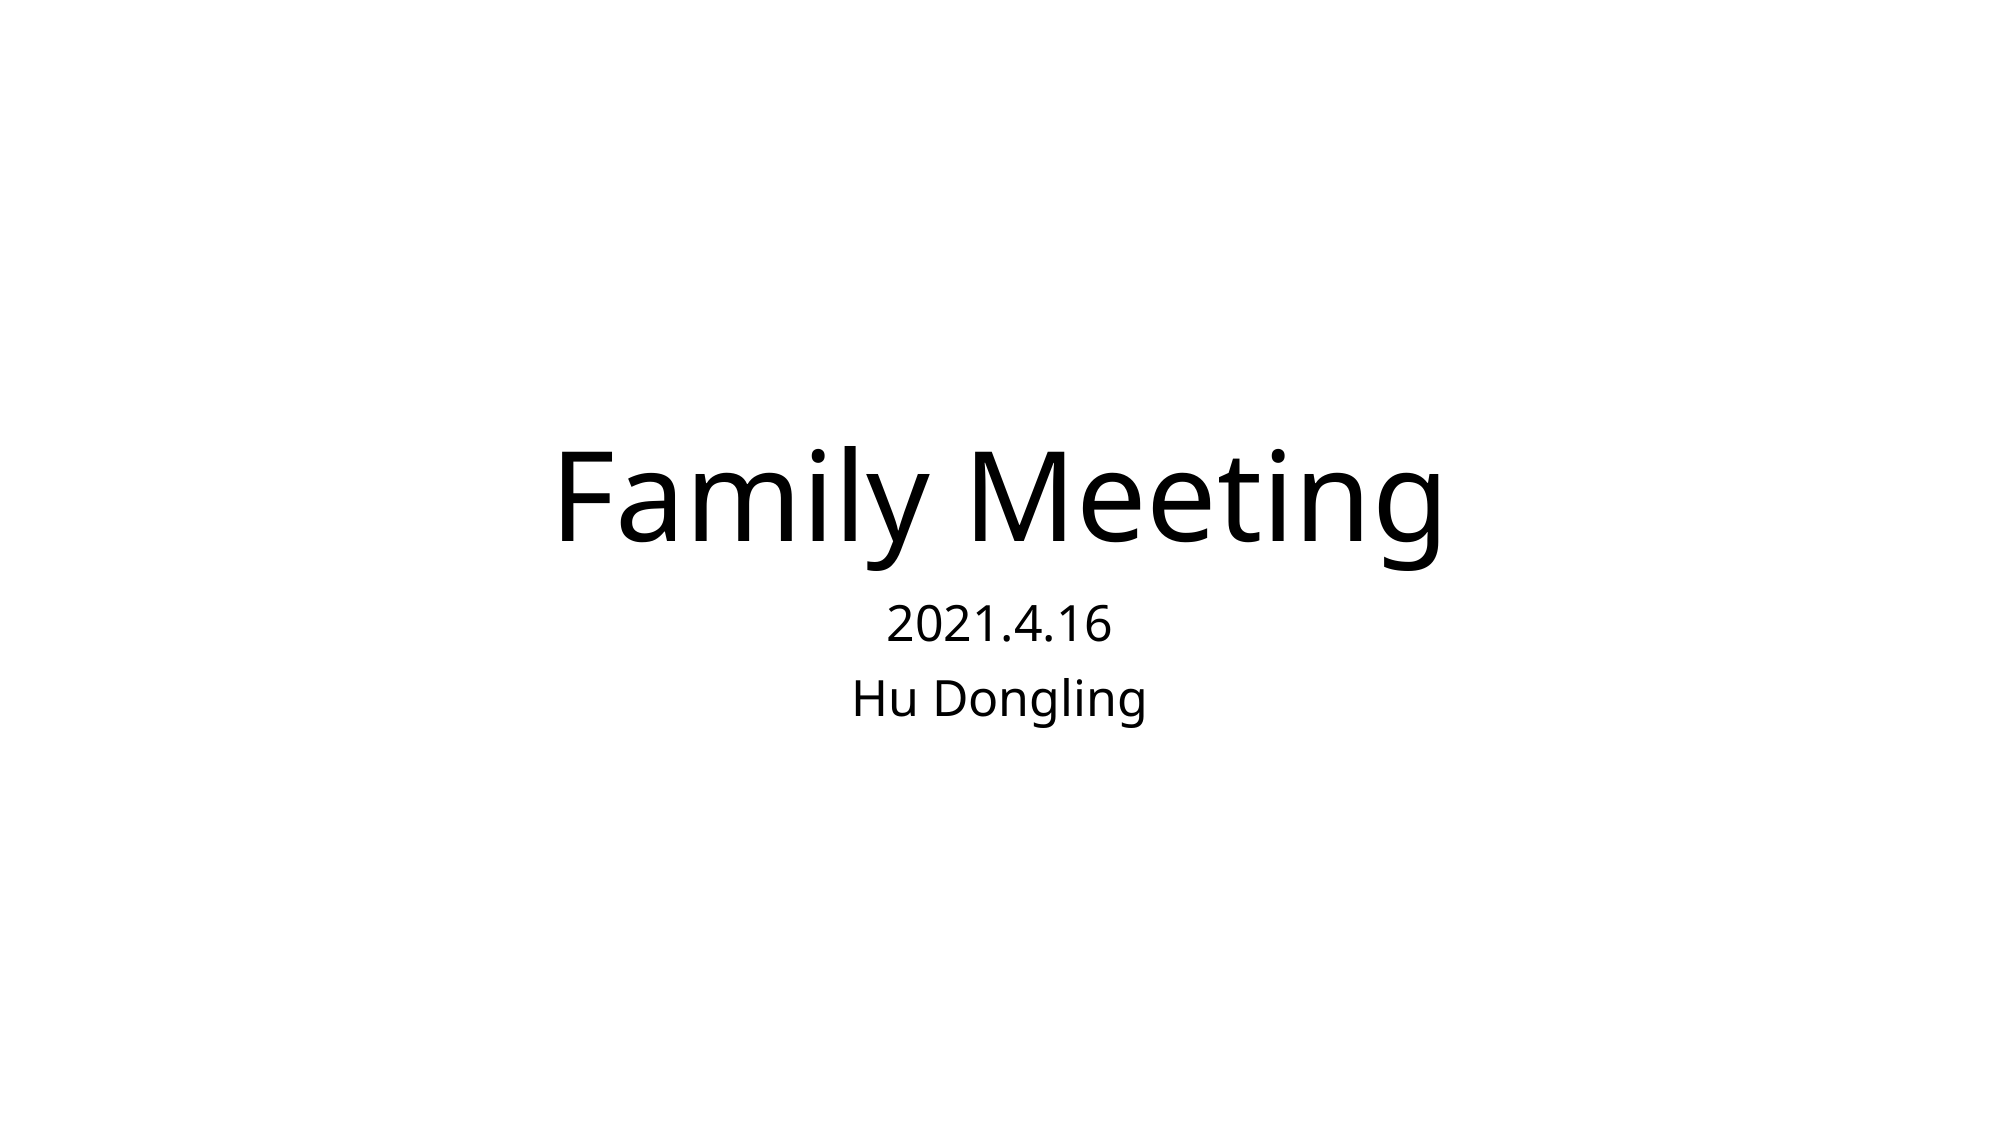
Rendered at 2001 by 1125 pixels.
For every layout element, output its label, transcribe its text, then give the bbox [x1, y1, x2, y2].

title Family Meeting [249, 184, 1750, 576]
subtitle 2021.4.16 Hu Dongling [249, 590, 1750, 863]
